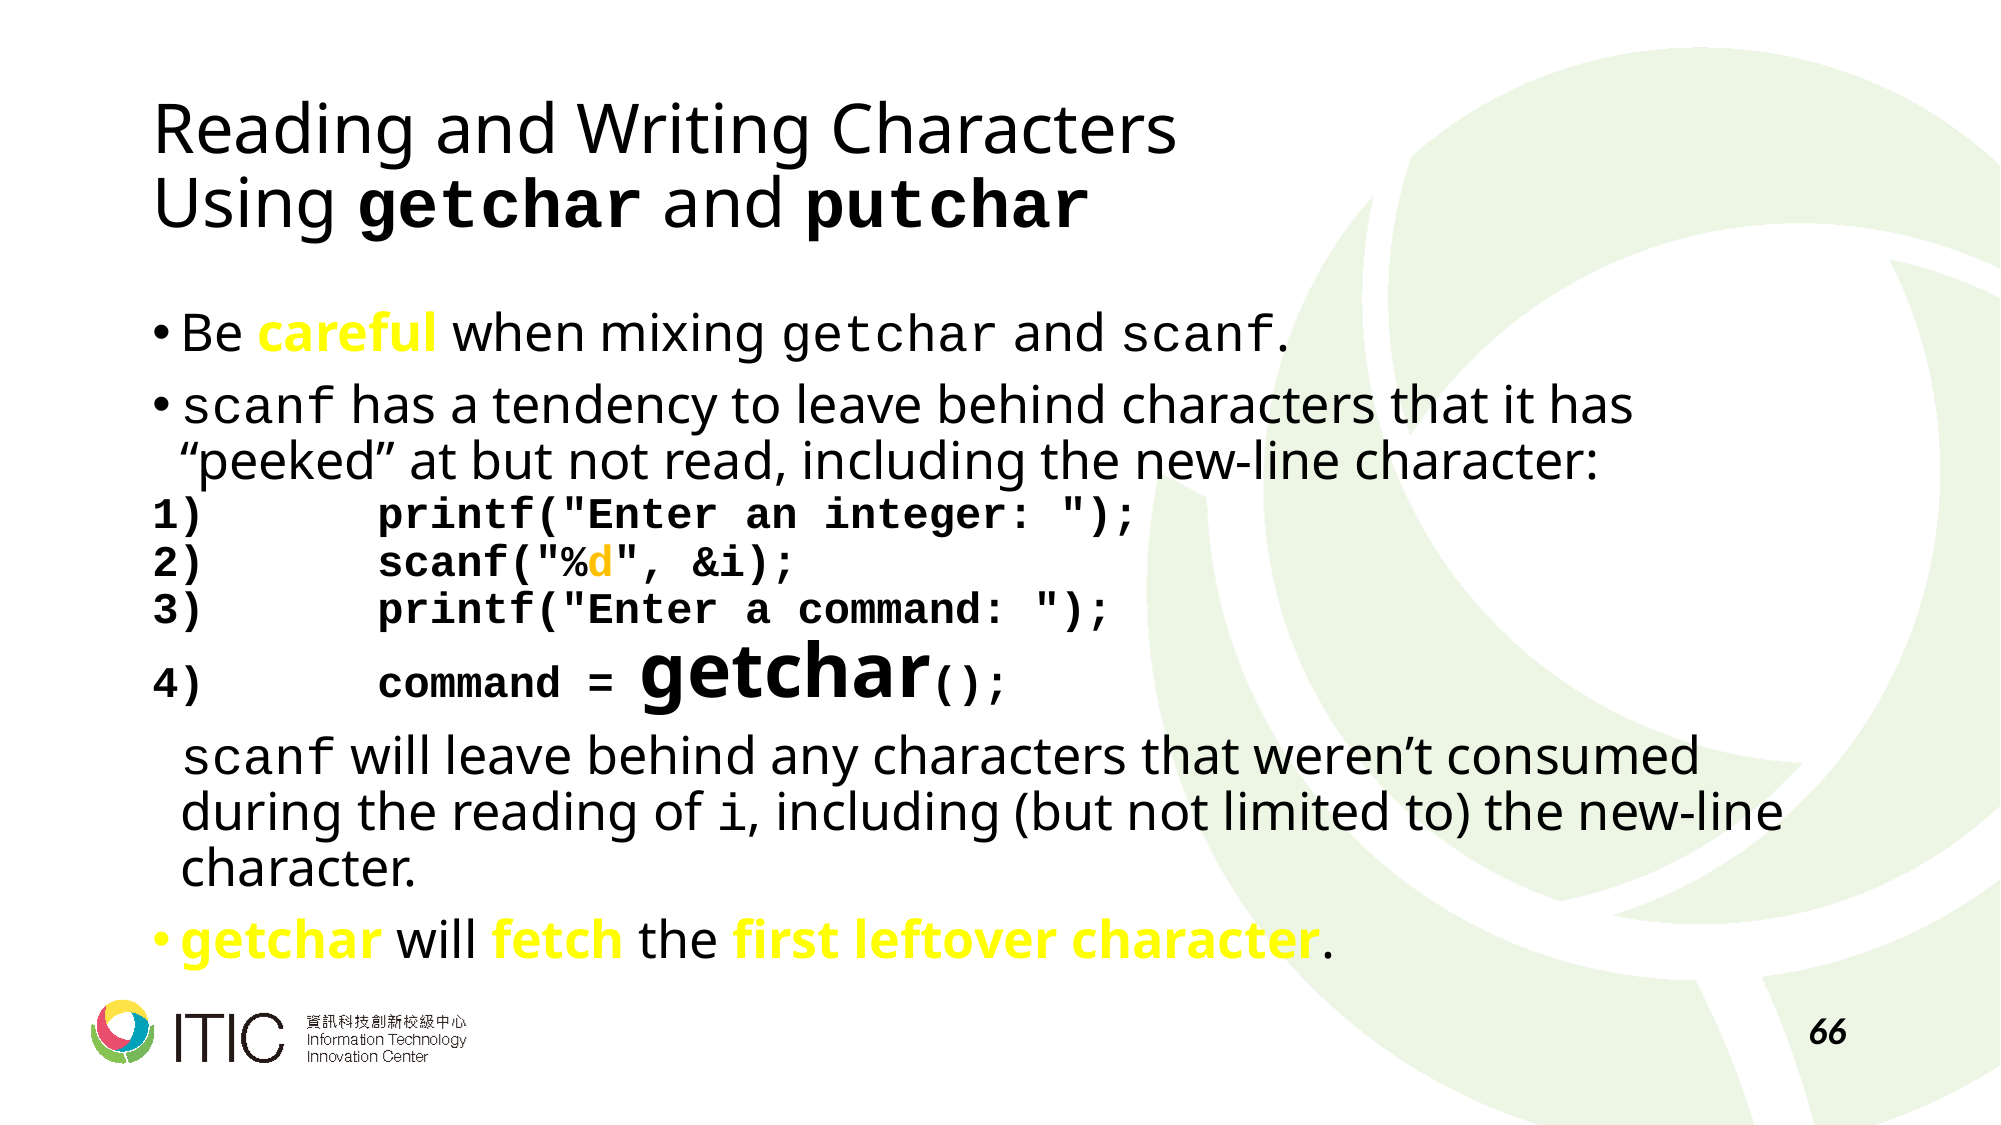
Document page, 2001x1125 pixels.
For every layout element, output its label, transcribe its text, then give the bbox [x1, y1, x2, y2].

picture [0, 0, 2001, 1125]
title Reading and Writing Characters Using getchar and putchar [137, 59, 1863, 278]
list Be careful when mixing getchar and scanf. scanf has a tendency to leave behind characters that it has “peeked” at but not read, including the new-line character: printf("Enter an integer: "); scanf("%d", &i); printf("Enter a command: "); command = getchar(); scanf will leave behind any characters that weren’t consumed during the reading of i, including (but not limited to) the new-line character. getchar will fetch the first leftover character. [137, 299, 1863, 1014]
